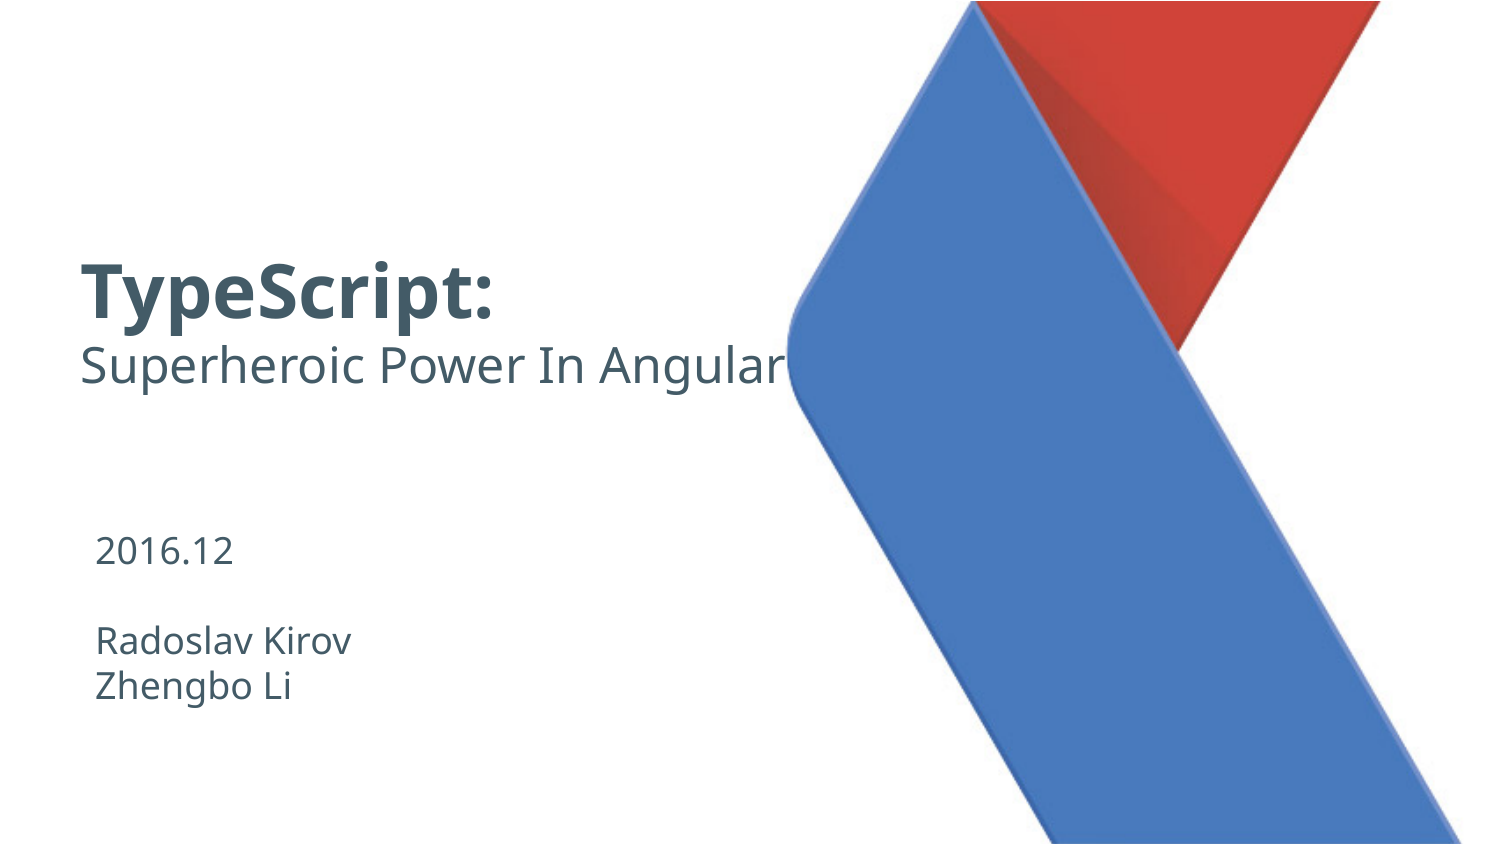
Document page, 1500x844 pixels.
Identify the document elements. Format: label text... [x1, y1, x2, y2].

text_box TypeScript: Superheroic Power In Angular [65, 236, 809, 428]
text_box 2016.12 Radoslav Kirov Zhengbo Li [80, 520, 675, 581]
picture [0, 1, 1500, 844]
